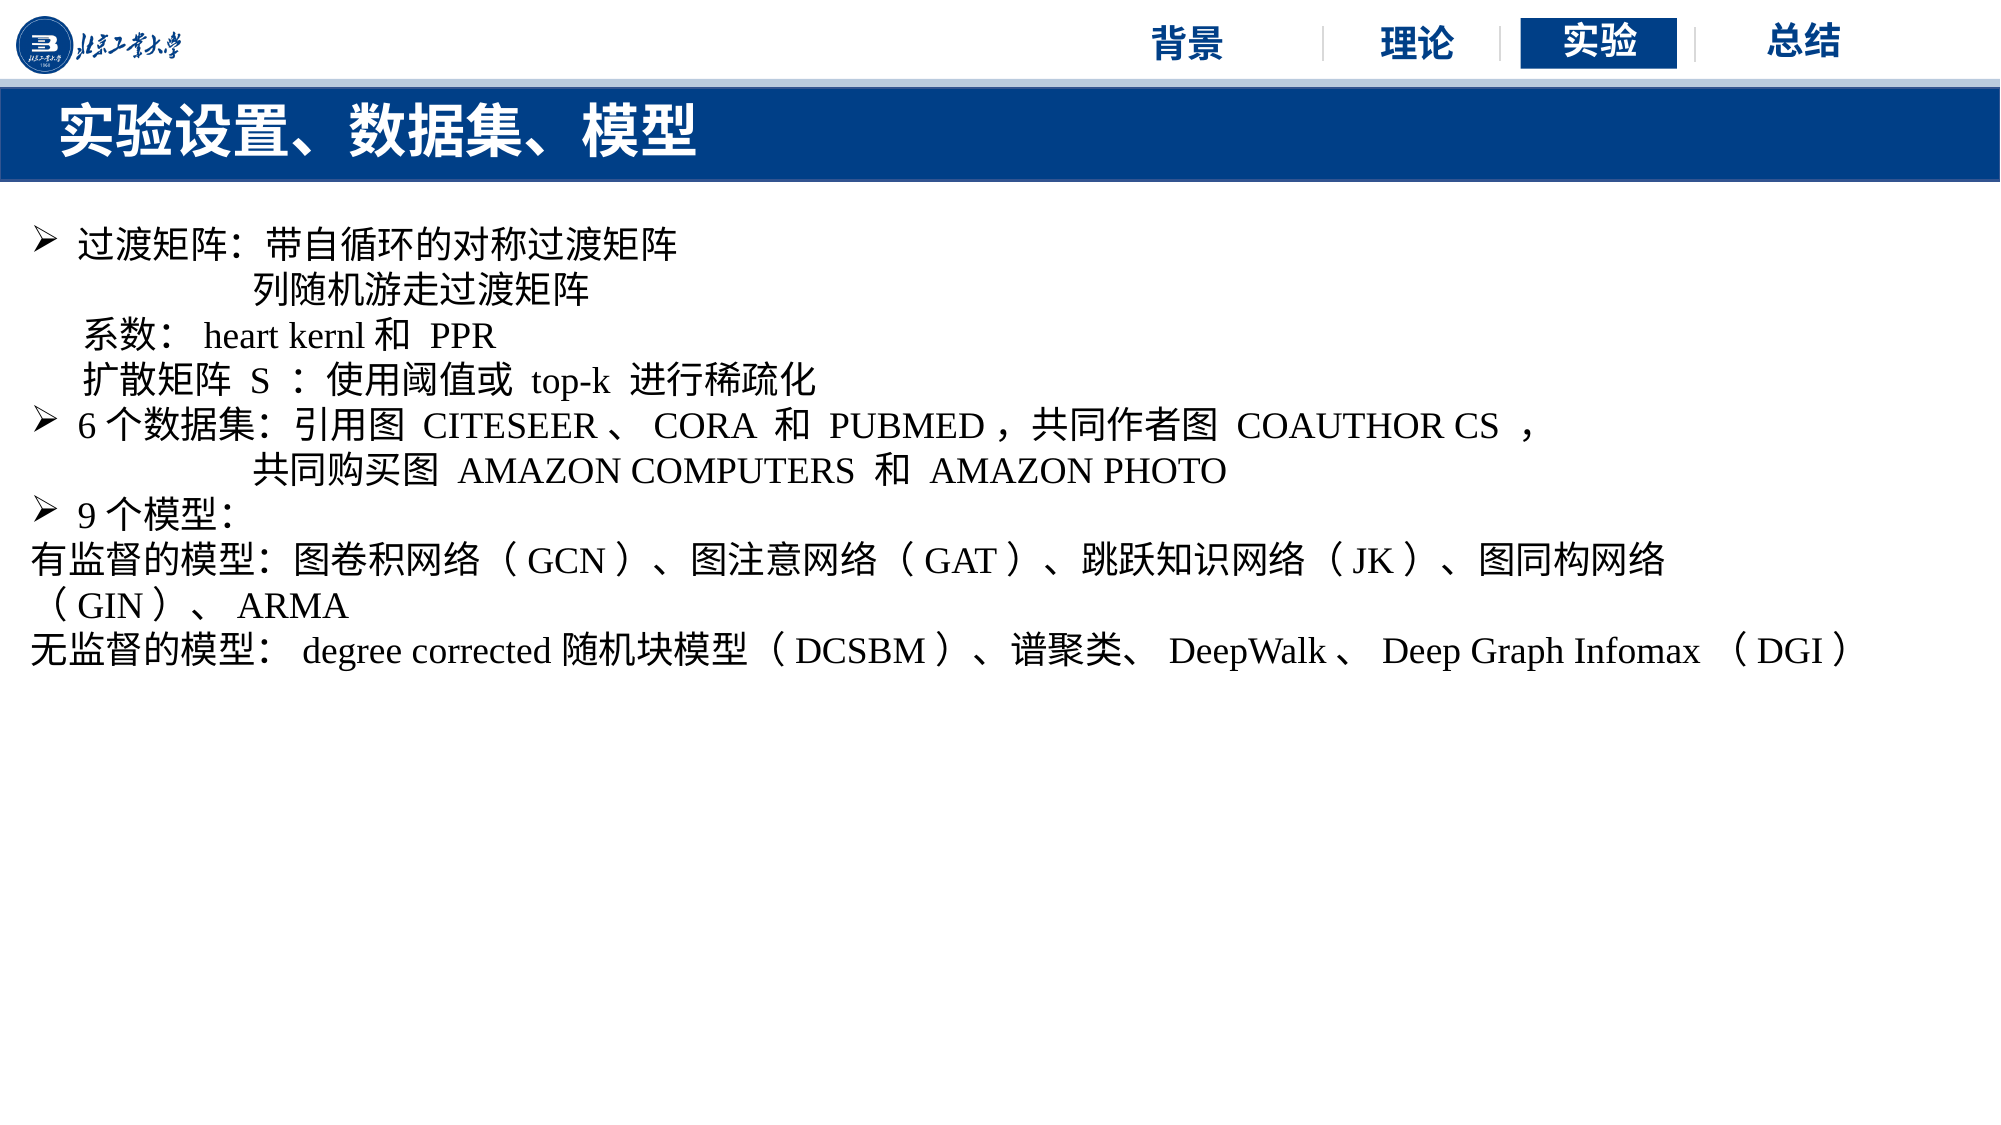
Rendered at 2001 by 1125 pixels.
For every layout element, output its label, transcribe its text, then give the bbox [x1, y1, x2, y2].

text_box [0, 78, 2000, 87]
picture [15, 16, 181, 74]
text_box [0, 87, 2000, 182]
text_box 实验设置、数据集、模型 [42, 86, 1043, 172]
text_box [1054, 10, 1912, 74]
